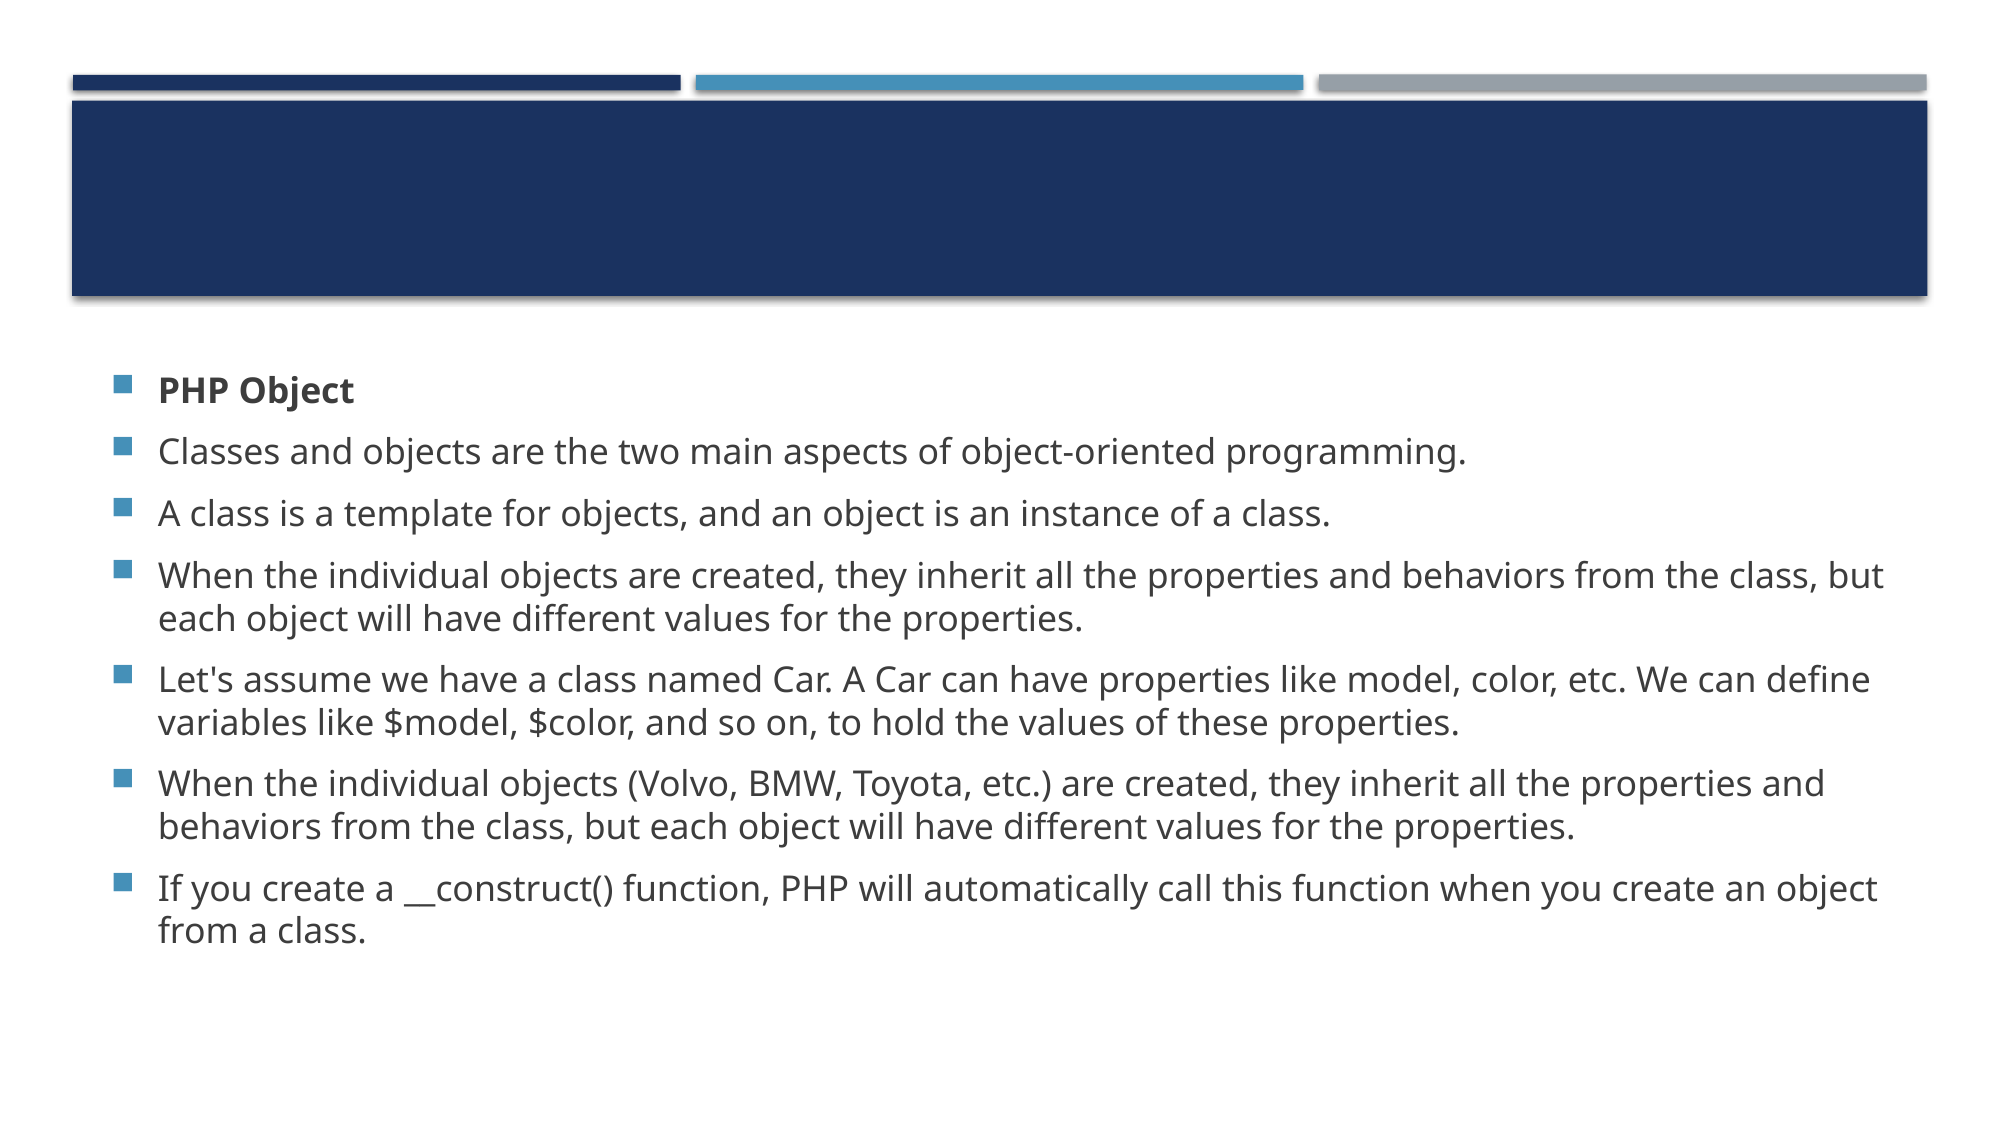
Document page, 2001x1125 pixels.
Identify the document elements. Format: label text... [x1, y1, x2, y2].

list PHP Object Classes and objects are the two main aspects of object-oriented programming. A class is a template for objects, and an object is an instance of a class. When the individual objects are created, they inherit all the properties and behaviors from the class, but each object will have different values for the properties. Let's assume we have a class named Car. A Car can have properties like model, color, etc. We can define variables like $model, $color, and so on, to hold the values of these properties. When the individual objects (Volvo, BMW, Toyota, etc.) are created, they inherit all the properties and behaviors from the class, but each object will have different values for the properties. If you create a __construct() function, PHP will automatically call this function when you create an object from a class. [95, 357, 1905, 962]
